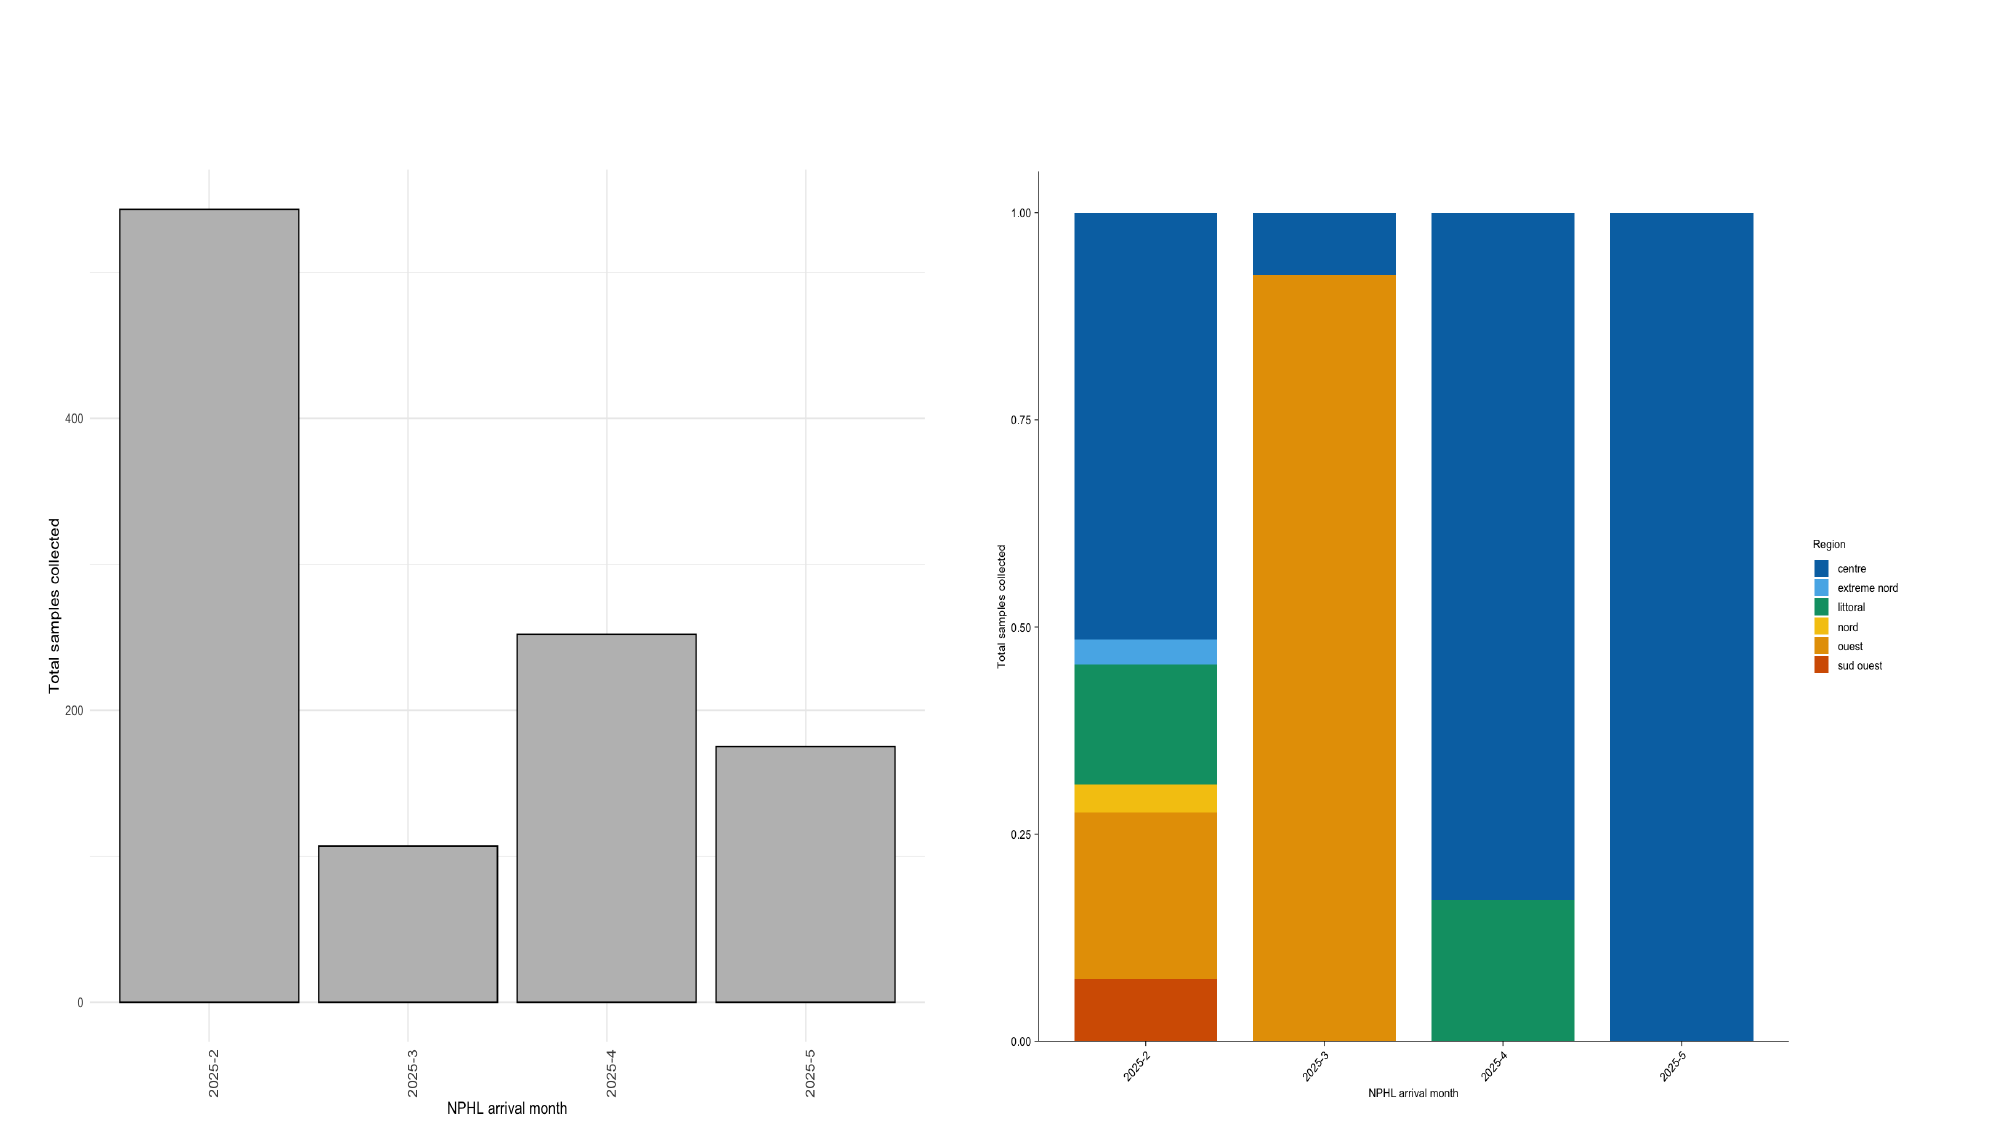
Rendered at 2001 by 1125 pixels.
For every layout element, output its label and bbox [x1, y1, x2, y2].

picture [42, 99, 1974, 1125]
